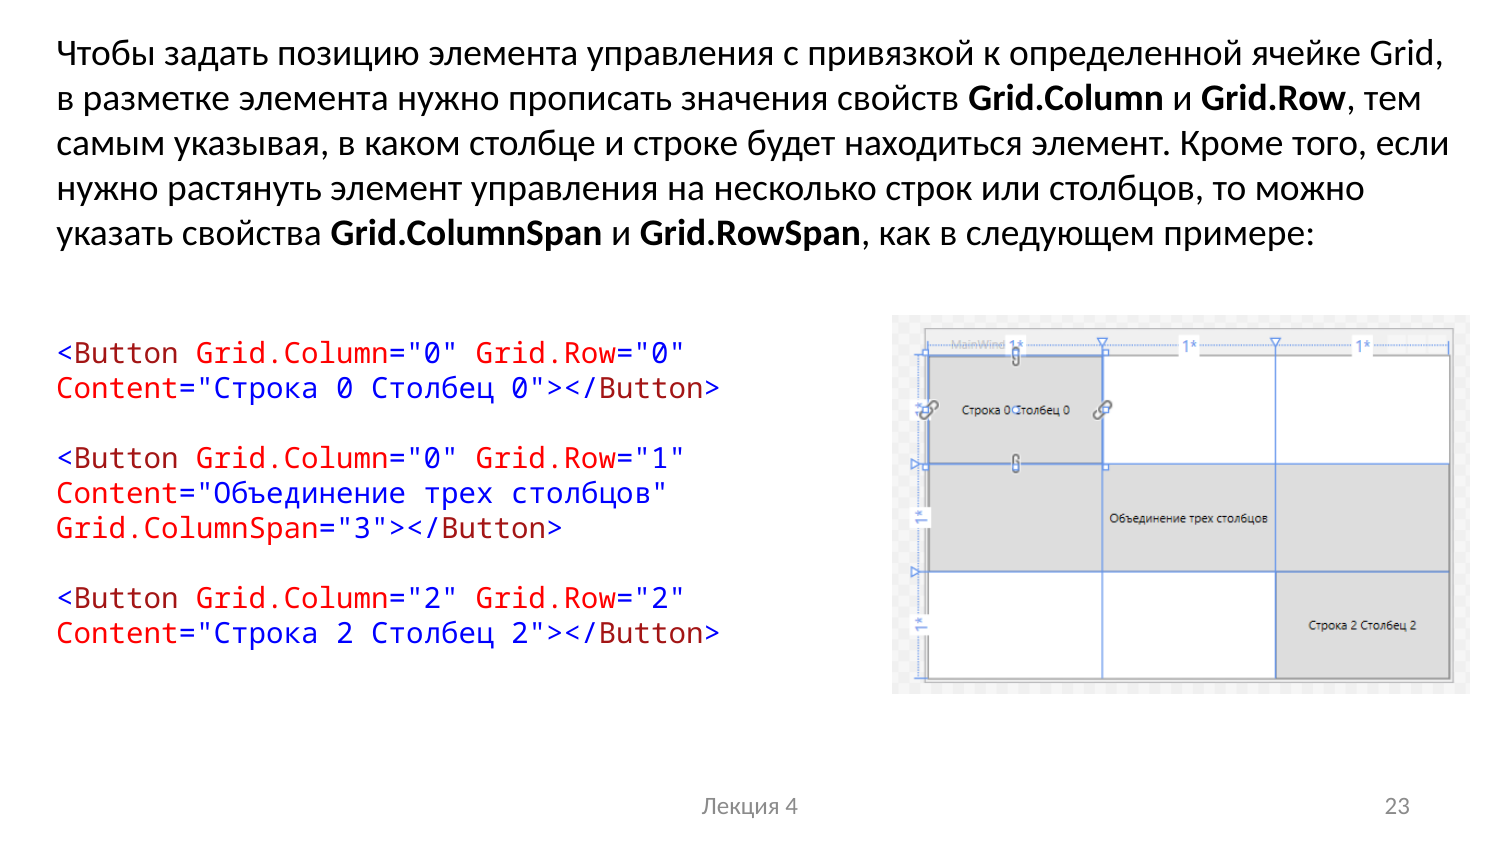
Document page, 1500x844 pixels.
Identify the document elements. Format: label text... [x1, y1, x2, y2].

footer Лекция 4 [512, 782, 988, 827]
list Чтобы задать позицию элемента управления с привязкой к определенной ячейке Grid, в разметке элемента нужно прописать значения свойств Grid.Column и Grid.Row, тем самым указывая, в каком столбце и строке будет находиться элемент. Кроме того, если нужно растянуть элемент управления на несколько строк или столбцов, то можно указать свойства Grid.ColumnSpan и Grid.RowSpan, как в следующем примере: [41, 20, 1471, 754]
picture [892, 315, 1470, 694]
slide_number 23 [1074, 782, 1425, 827]
text_box <Button Grid.Column="0" Grid.Row="0" Content="Строка 0 Столбец 0"></Button> <Button Grid.Column="0" Grid.Row="1" Content="Объединение трех столбцов" Grid.ColumnSpan="3"></Button> <Button Grid.Column="2" Grid.Row="2" Content="Строка 2 Столбец 2"></Button> [41, 327, 739, 657]
